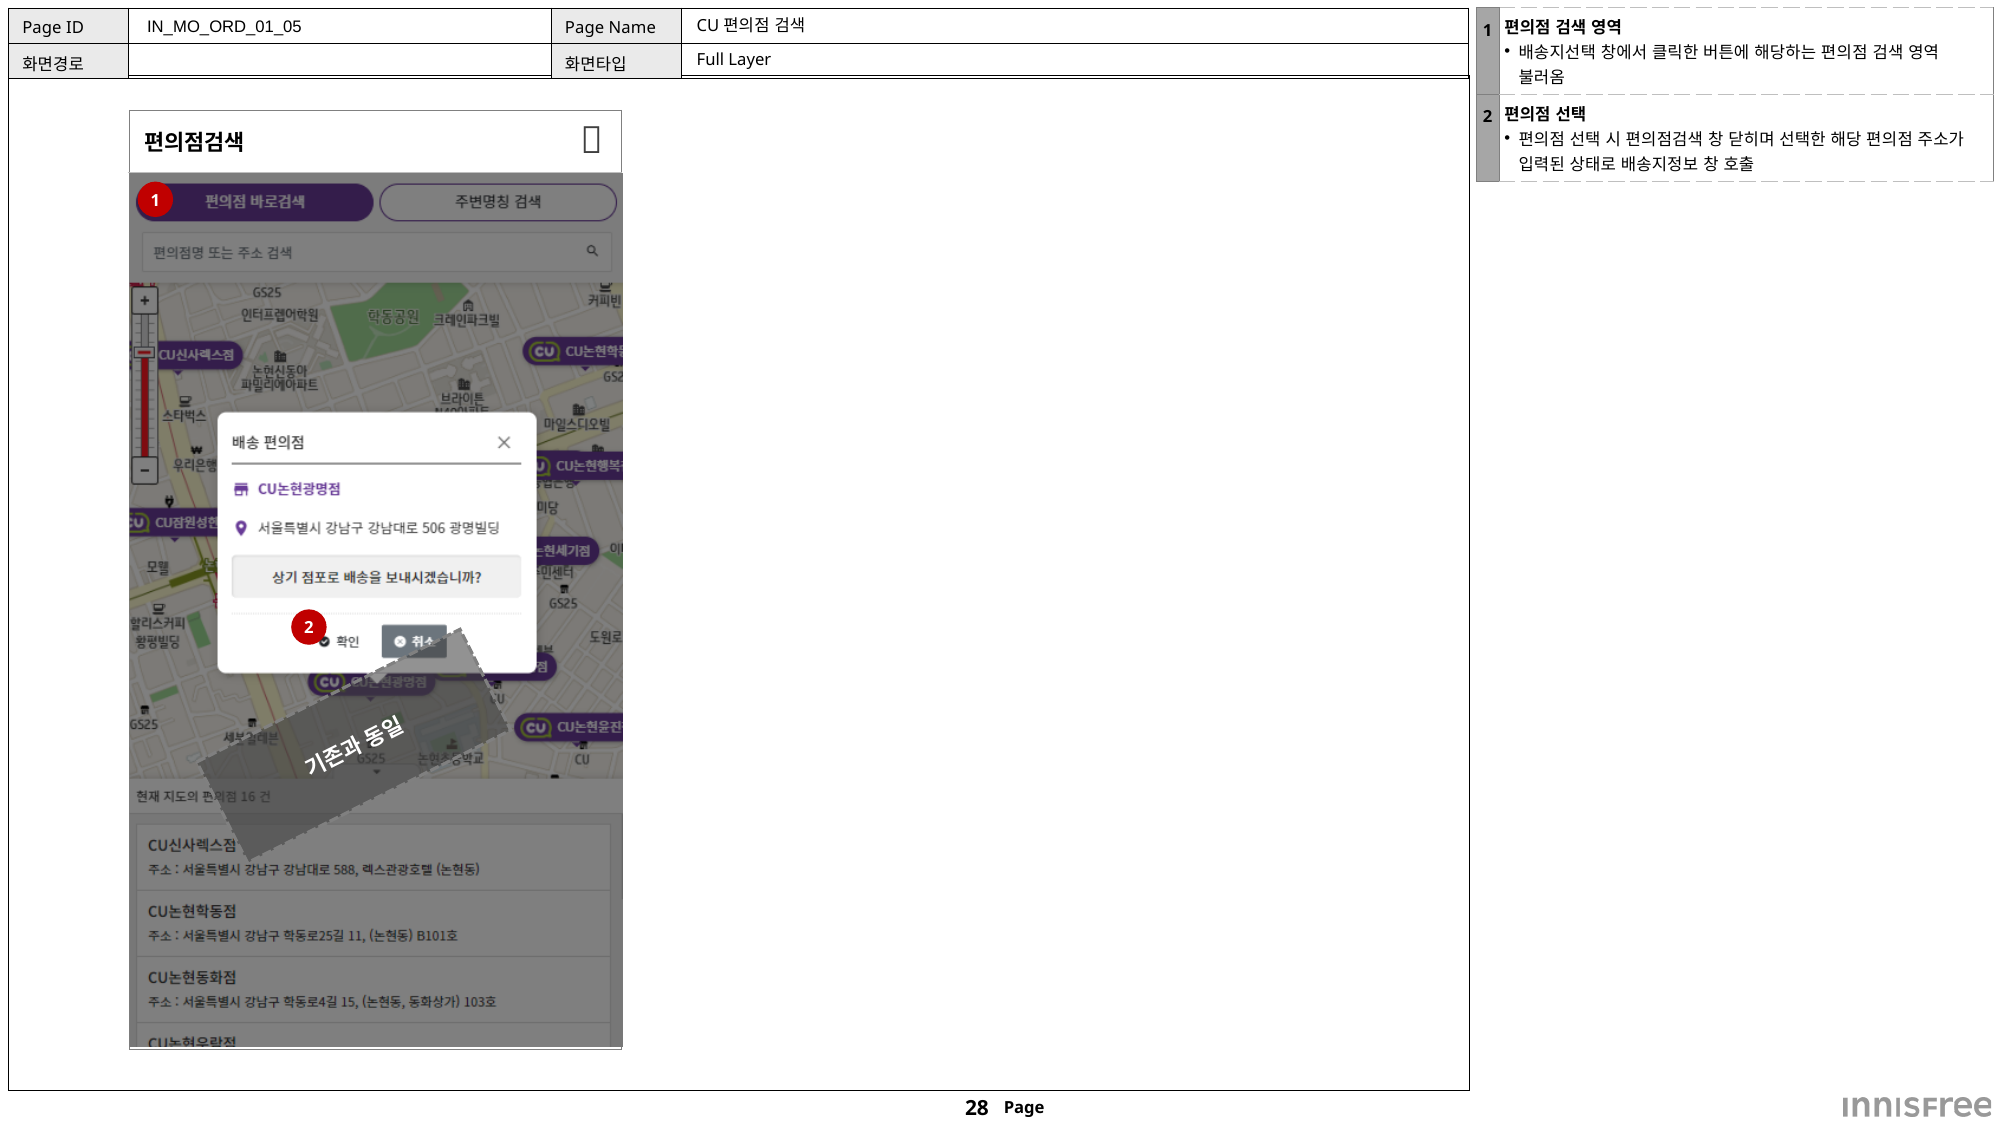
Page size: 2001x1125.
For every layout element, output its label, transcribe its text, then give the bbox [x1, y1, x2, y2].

picture [129, 173, 623, 1047]
text_box Full Layer [681, 42, 1467, 78]
table_header 편의점 검색 영역 배송지선택 창에서 클릭한 버튼에 해당하는 편의점 검색 영역 불러옴 [1500, 7, 1993, 94]
text_box 편의점검색 [129, 121, 381, 162]
table_header 1 [1477, 8, 1499, 94]
title CU편의점 검색 [681, 8, 1467, 42]
subtitle IN_MO_ORD_01_05 [127, 8, 552, 44]
picture [1843, 1097, 1992, 1117]
table_cell 편의점 선택 편의점 선택 시 편의점검색 창 닫히며 선택한 해당 편의점 주소가 입력된 상태로 배송지정보 창 호출 [1500, 94, 1993, 181]
table_cell 2 [1477, 95, 1499, 181]
text_box  [565, 124, 618, 169]
